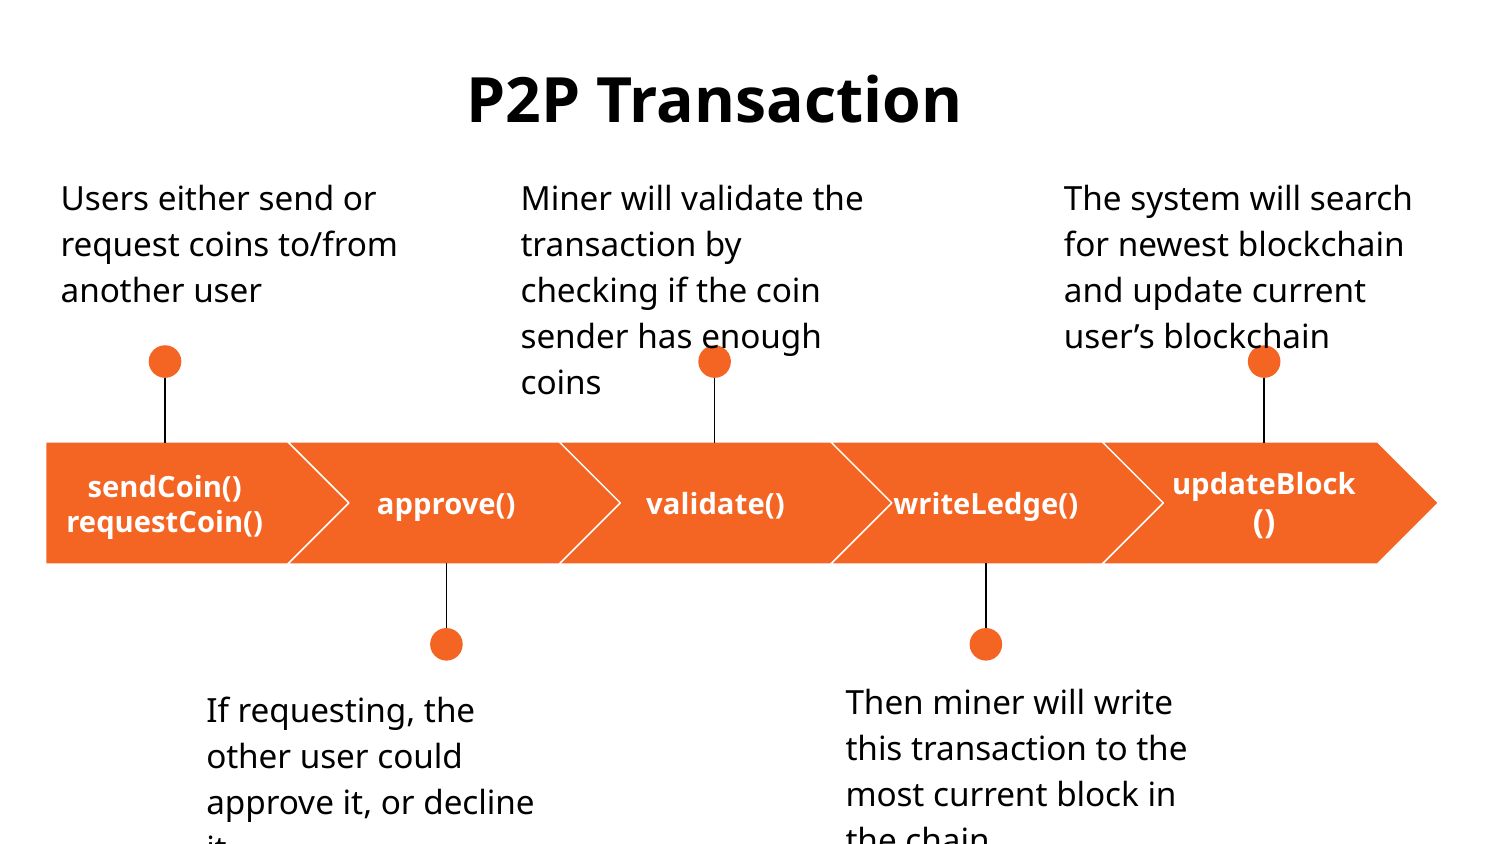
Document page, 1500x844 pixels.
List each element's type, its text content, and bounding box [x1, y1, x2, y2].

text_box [429, 562, 463, 661]
list The system will search for newest blockchain and update current user’s blockchain [1048, 156, 1455, 306]
list writeLedge() [878, 464, 1094, 542]
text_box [698, 344, 732, 443]
list approve() [338, 464, 555, 542]
text_box [559, 441, 878, 565]
list updateBlock() [1156, 464, 1373, 542]
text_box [969, 562, 1003, 661]
text_box P2P Transaction [414, 44, 1015, 167]
list Miner will validate the transaction by checking if the coin sender has enough coins [505, 167, 896, 306]
list If requesting, the other user could approve it, or decline it [191, 668, 560, 817]
list Then miner will write this transaction to the most current block in the chain [830, 660, 1248, 810]
list Users either send or request coins to/from another user [45, 156, 414, 389]
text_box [148, 344, 182, 443]
text_box [830, 441, 1156, 565]
list validate() [607, 464, 824, 542]
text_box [1247, 344, 1281, 443]
text_box [45, 441, 338, 565]
text_box [287, 441, 607, 565]
text_box [1102, 441, 1439, 565]
list sendCoin() requestCoin() [45, 464, 285, 542]
